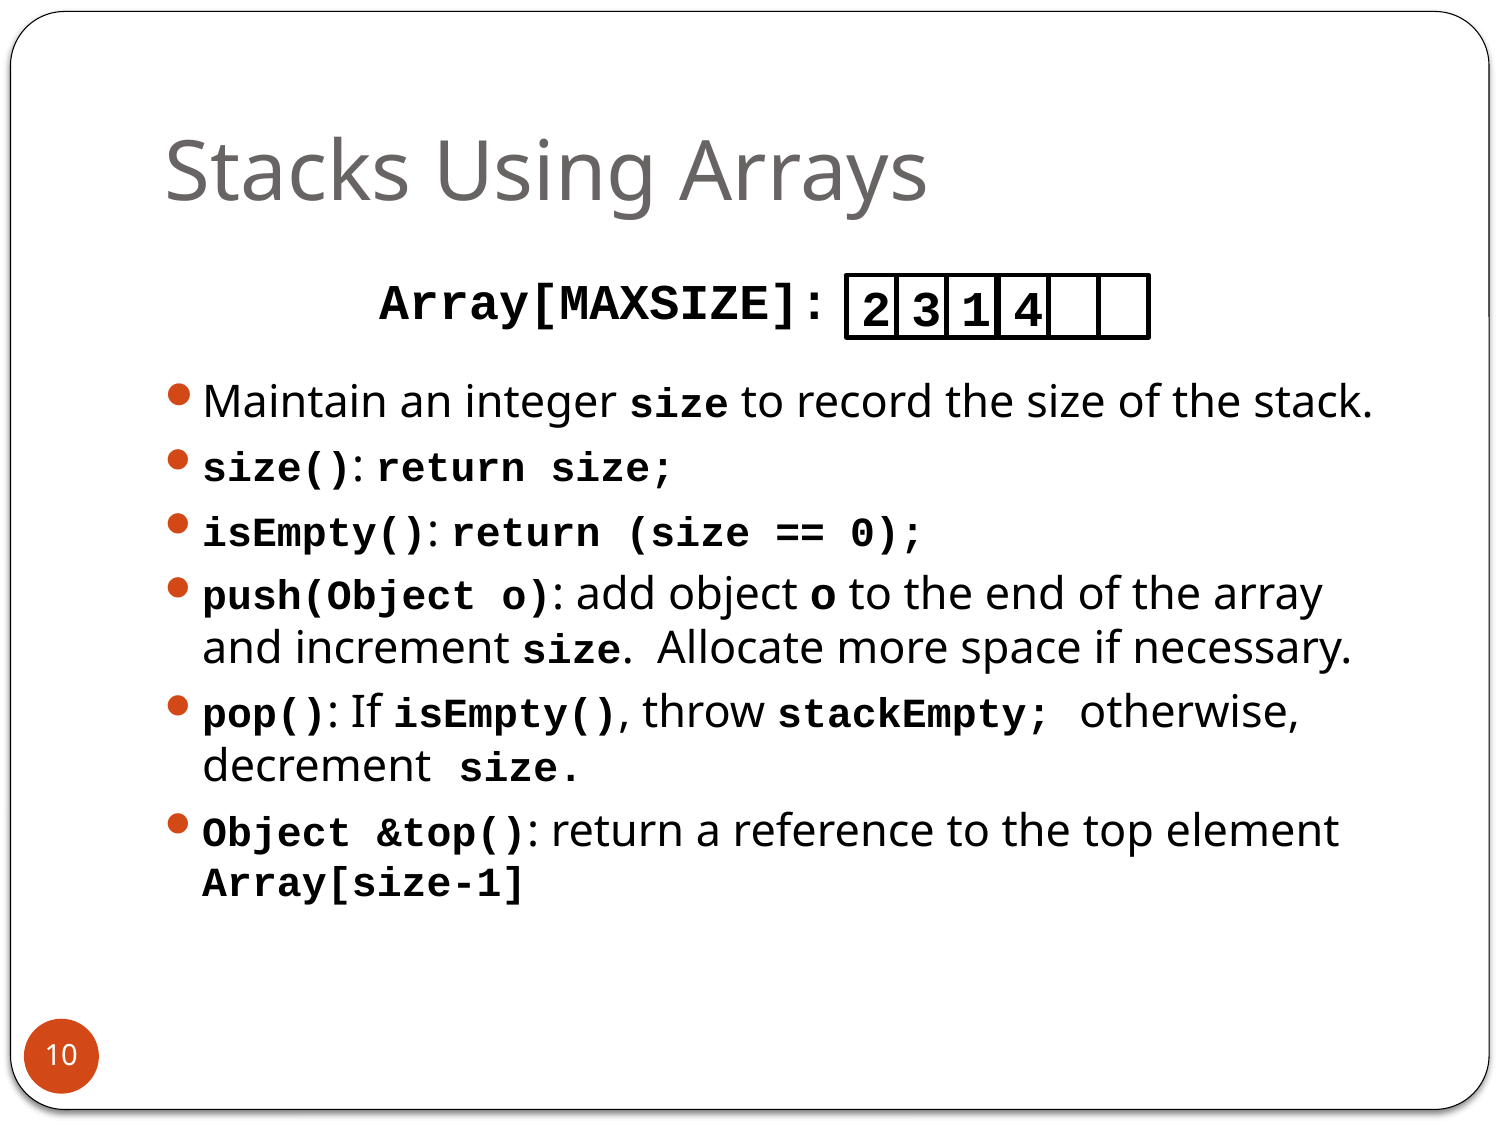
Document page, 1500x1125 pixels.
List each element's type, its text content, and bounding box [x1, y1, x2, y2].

slide_number 10 [23, 1018, 99, 1094]
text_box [362, 262, 1149, 339]
title Stacks Using Arrays [150, 45, 1425, 233]
list Maintain an integer size to record the size of the stack. size(): return size; isEmpty(): return (size == 0); push(Object o): add object o to the end of the array and increment size. Allocate more space if necessary. pop(): If isEmpty(), throw stackEmpty; otherwise, decrement size. Object &top(): return a reference to the top element Array[size-1] [150, 237, 1425, 988]
